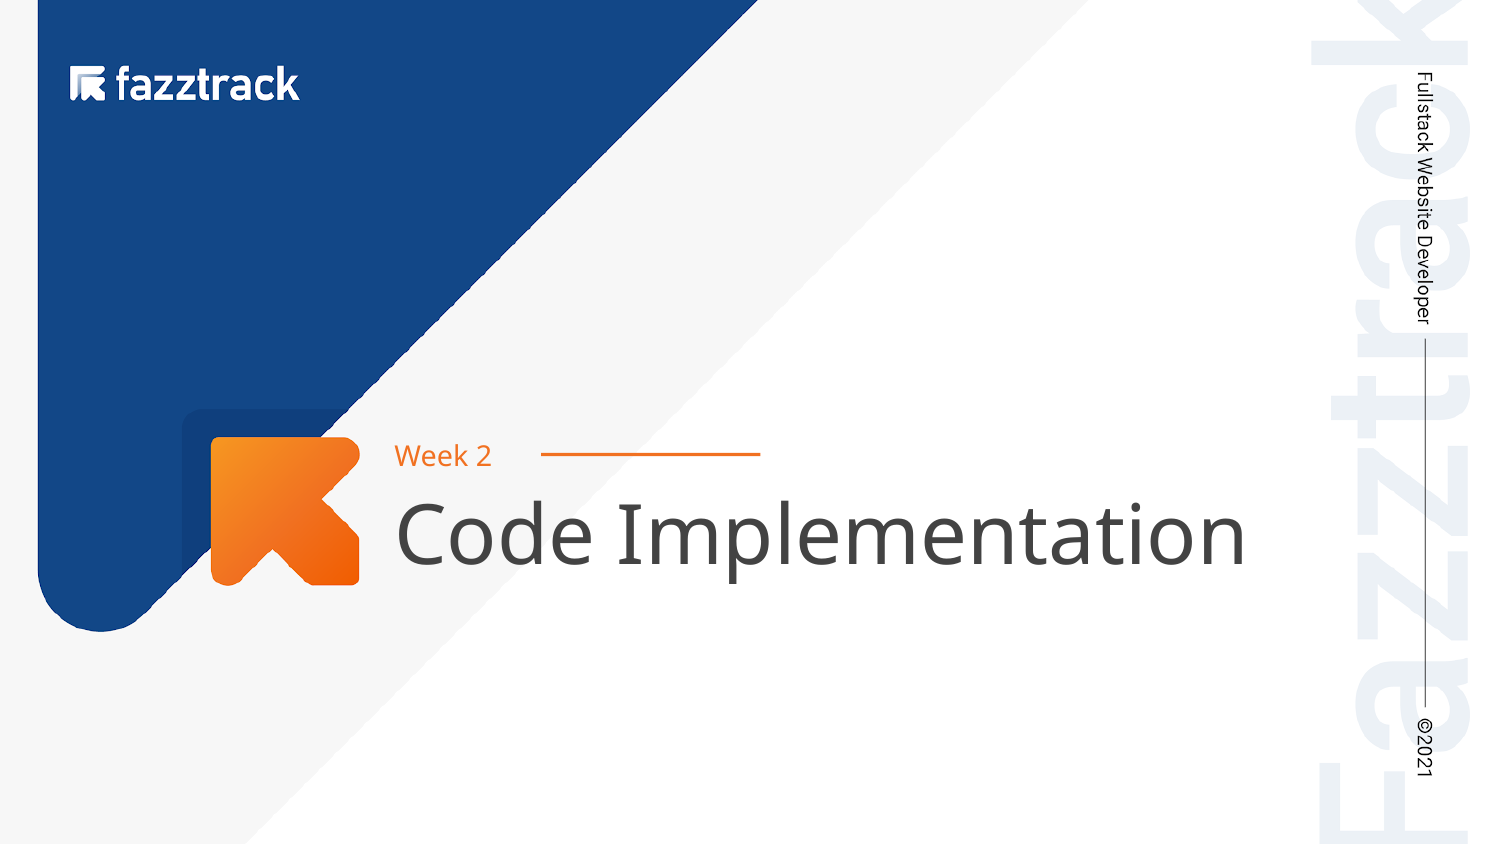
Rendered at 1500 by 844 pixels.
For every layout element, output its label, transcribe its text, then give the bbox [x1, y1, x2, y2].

subtitle Week 2 [379, 422, 1428, 486]
picture [0, 0, 1500, 844]
title Code Implementation [379, 486, 1480, 596]
